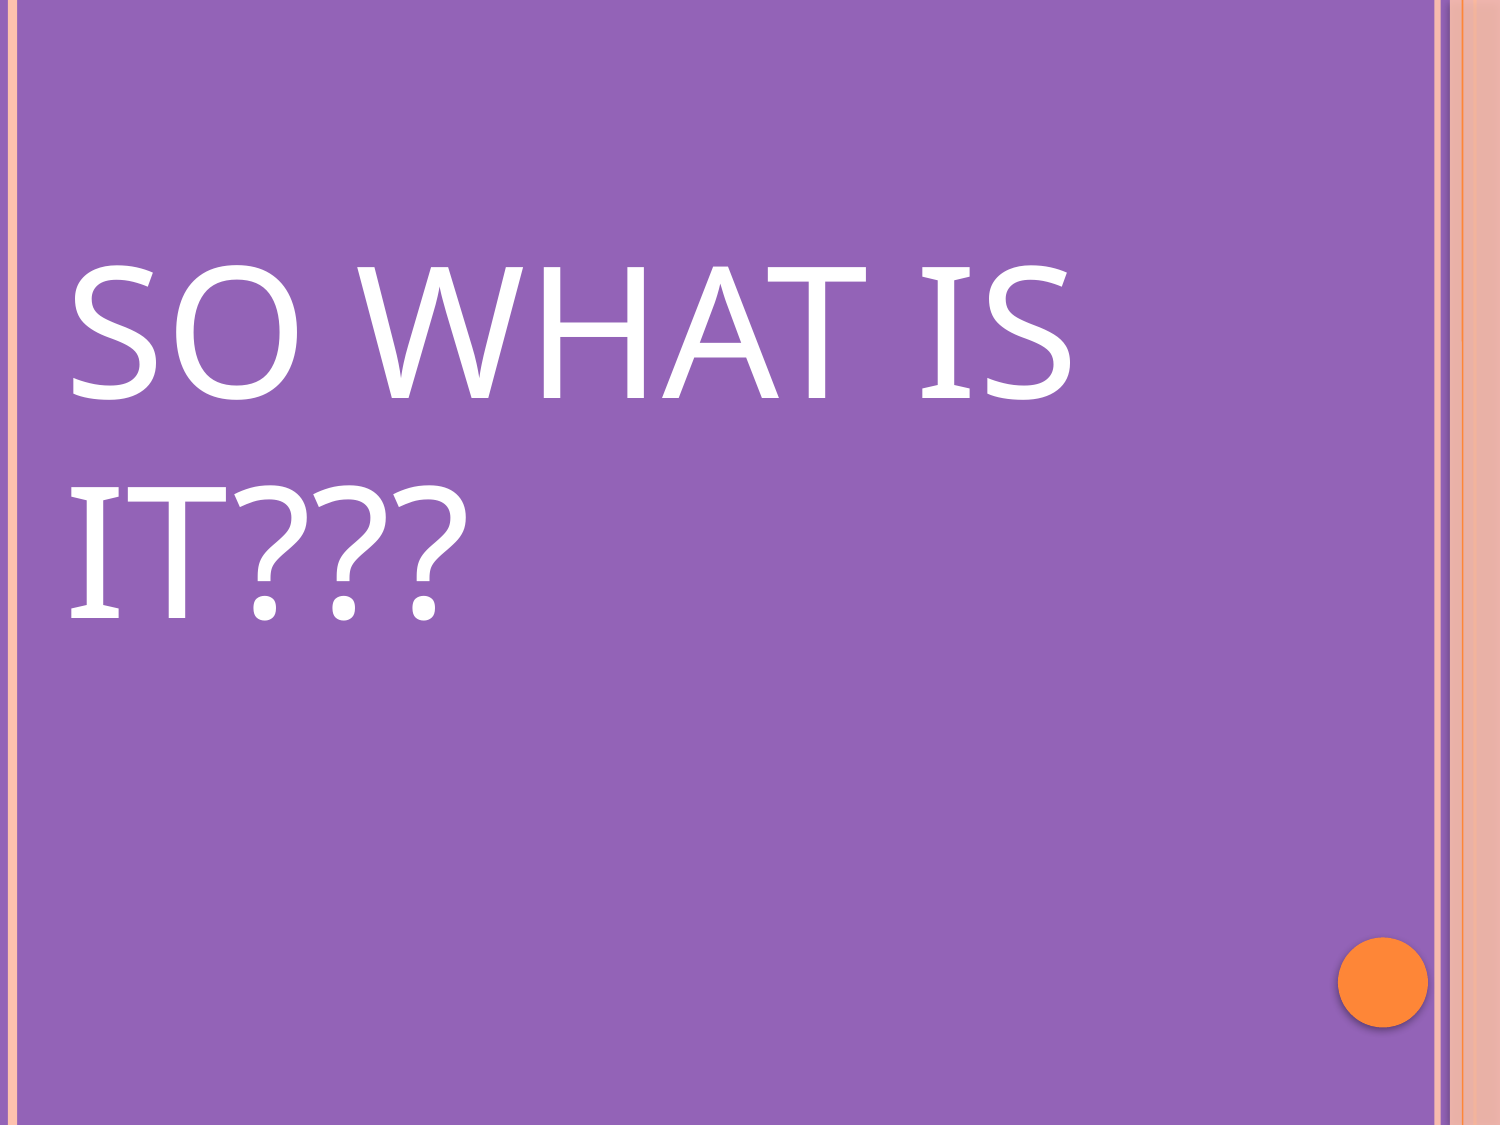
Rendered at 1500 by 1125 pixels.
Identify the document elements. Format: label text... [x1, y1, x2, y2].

title So What Is It??? [50, 437, 1463, 663]
